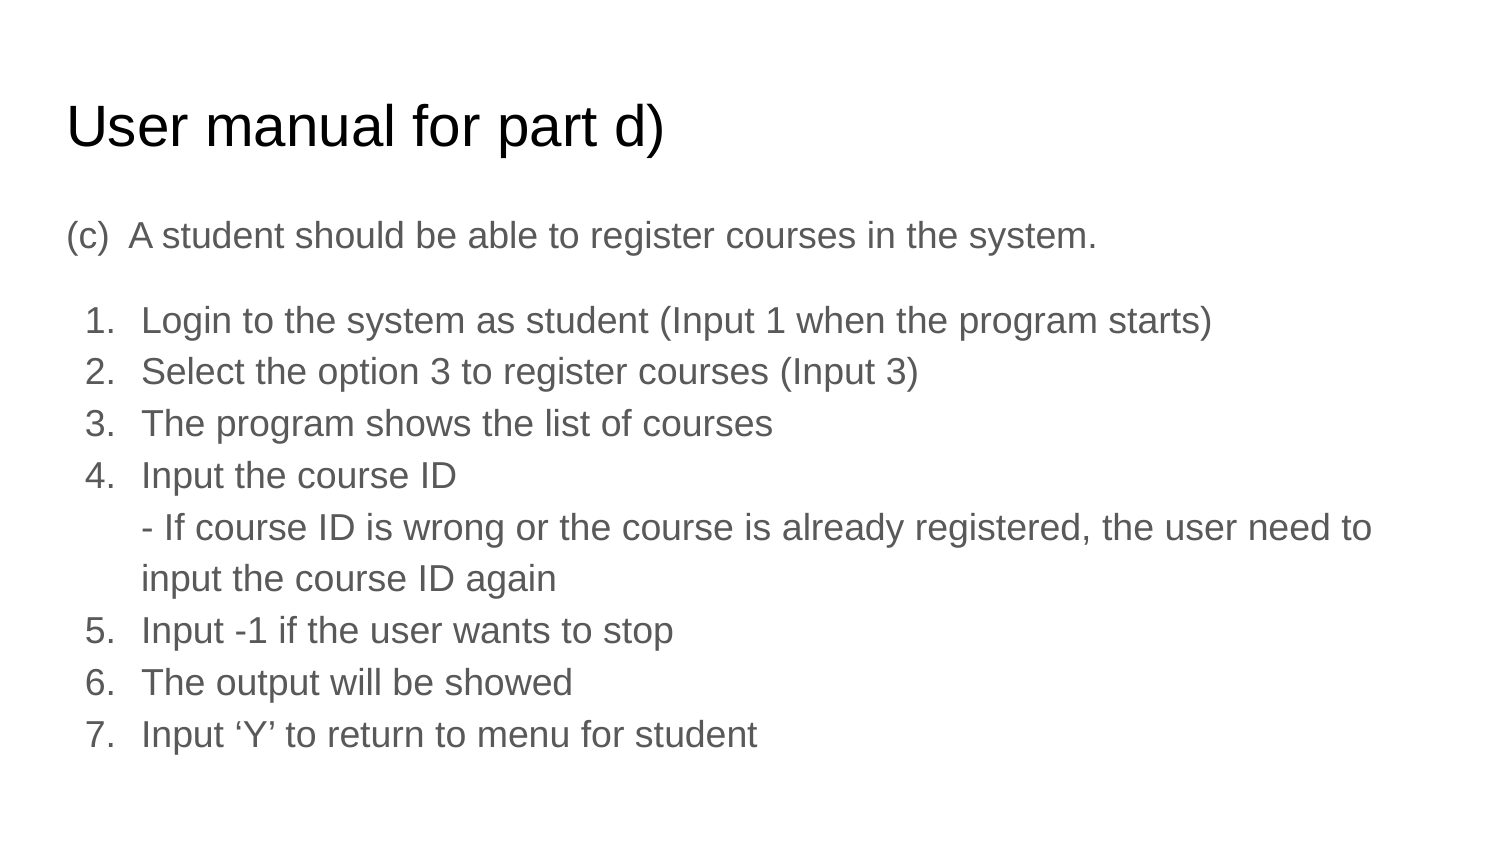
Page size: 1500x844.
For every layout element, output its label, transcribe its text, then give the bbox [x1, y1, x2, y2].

title User manual for part d) [51, 72, 1449, 167]
list (c) A student should be able to register courses in the system. Login to the system as student (Input 1 when the program starts) Select the option 3 to register courses (Input 3) The program shows the list of courses Input the course ID - If course ID is wrong or the course is already registered, the user need to input the course ID again Input -1 if the user wants to stop The output will be showed Input ‘Y’ to return to menu for student [51, 189, 1449, 750]
